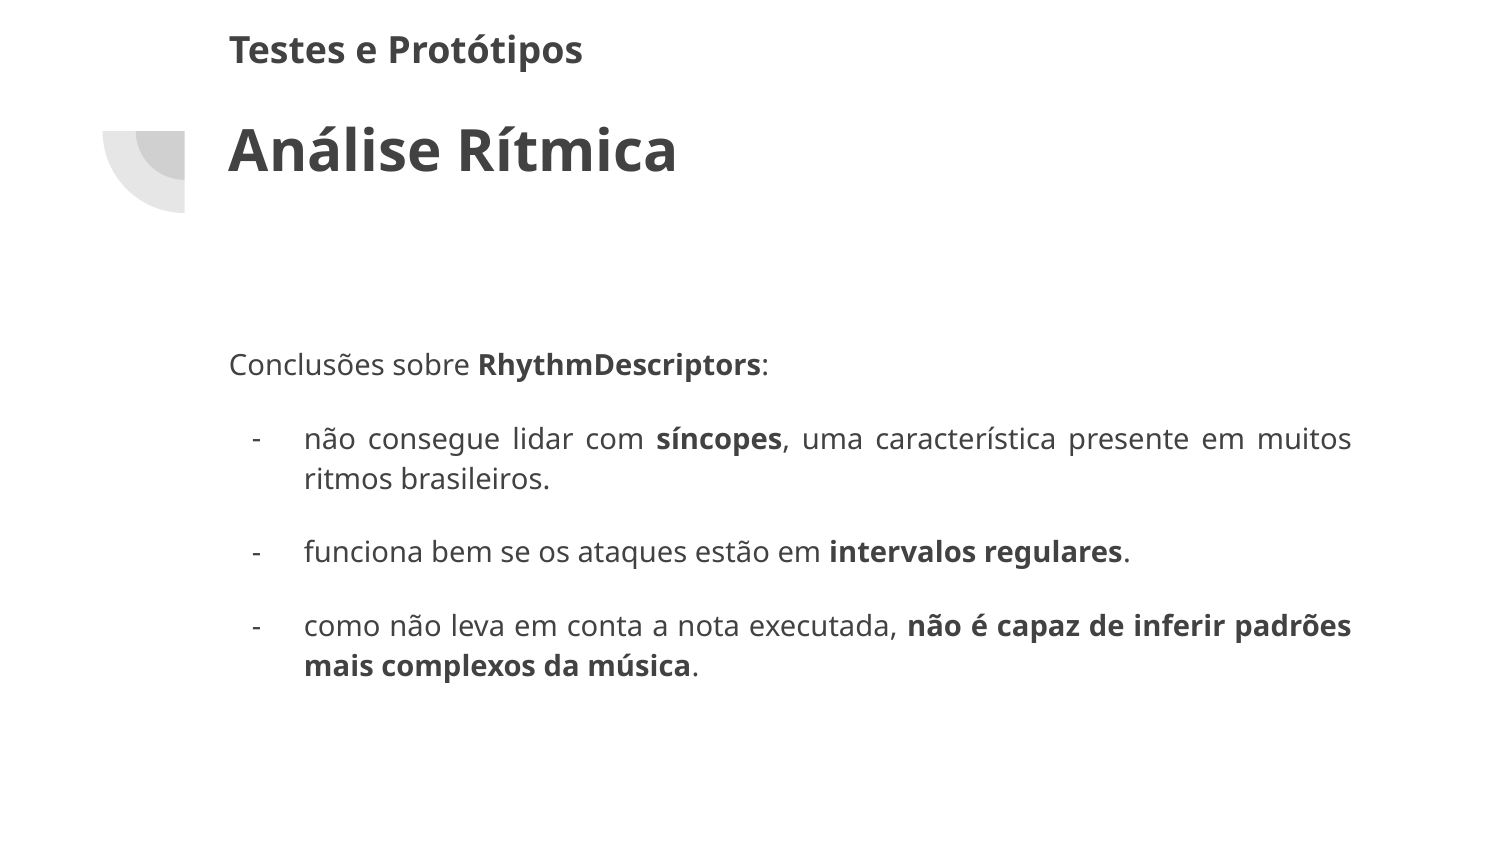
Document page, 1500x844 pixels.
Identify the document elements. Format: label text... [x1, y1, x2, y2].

text_box Testes e Protótipos [213, 10, 1018, 99]
list Conclusões sobre RhythmDescriptors: não consegue lidar com síncopes, uma característica presente em muitos ritmos brasileiros. funciona bem se os ataques estão em intervalos regulares. como não leva em conta a nota executada, não é capaz de inferir padrões mais complexos da música. [213, 326, 1368, 744]
title Análise Rítmica [213, 98, 1368, 263]
